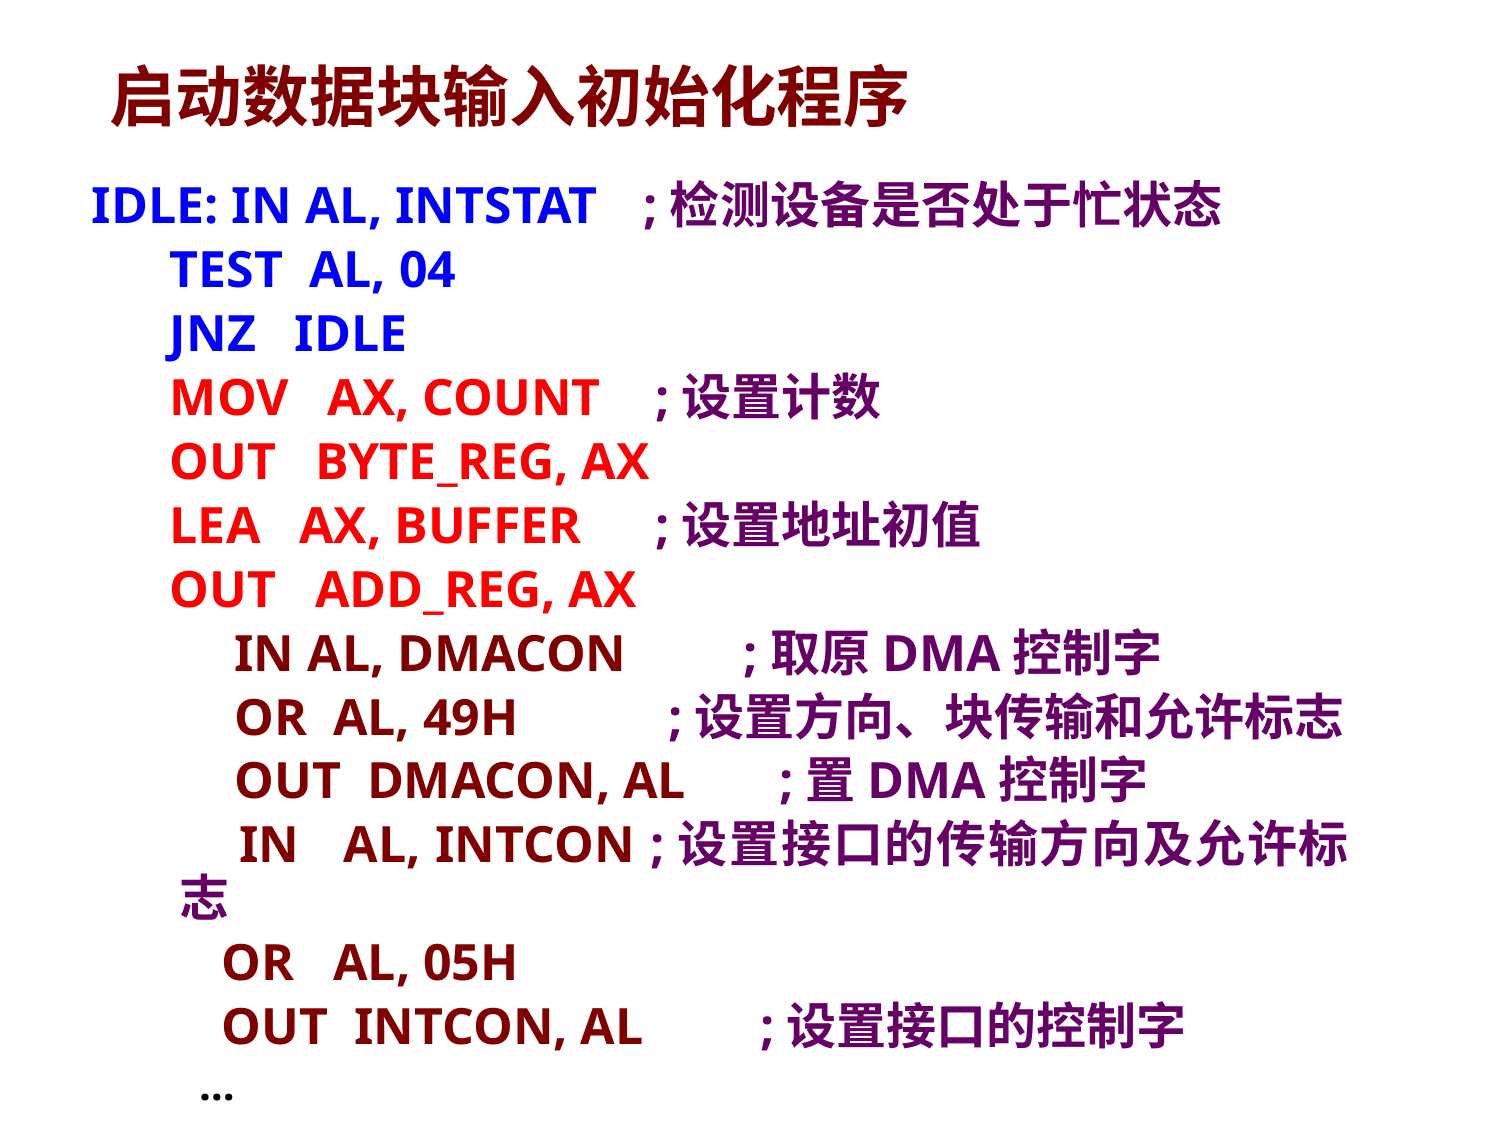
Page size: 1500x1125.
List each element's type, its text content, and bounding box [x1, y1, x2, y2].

list IDLE: IN AL, INTSTAT ;检测设备是否处于忙状态 TEST AL, 04 JNZ IDLE MOV AX, COUNT ;设置计数 OUT BYTE_REG, AX LEA AX, BUFFER ;设置地址初值 OUT ADD_REG, AX IN AL, DMACON ;取原DMA控制字 OR AL, 49H ;设置方向、块传输和允许标志 OUT DMACON, AL ;置DMA控制字 IN AL, INTCON ;设置接口的传输方向及允许标志 OR AL, 05H OUT INTCON, AL ;设置接口的控制字 … [76, 172, 1365, 1059]
title 启动数据块输入初始化程序 [94, 30, 1407, 143]
